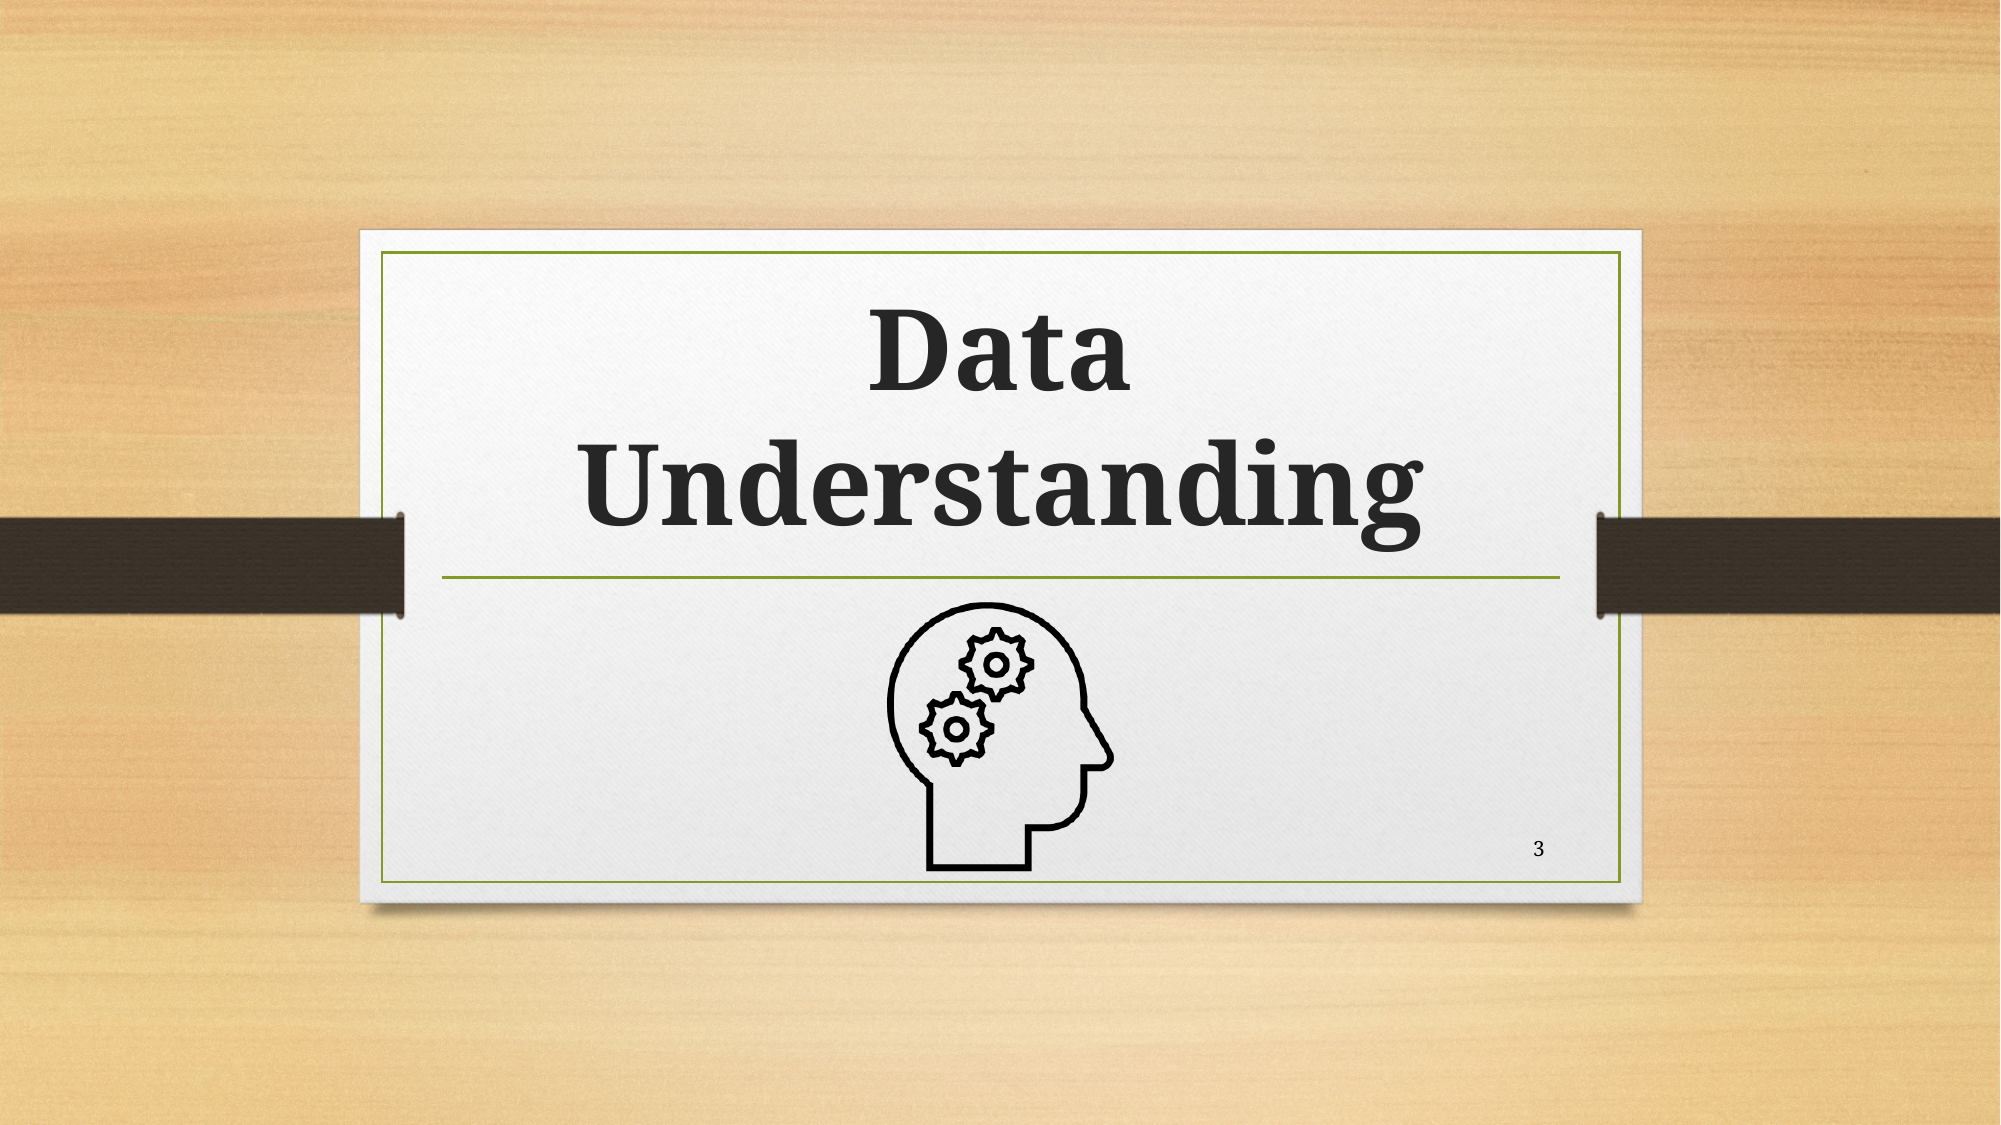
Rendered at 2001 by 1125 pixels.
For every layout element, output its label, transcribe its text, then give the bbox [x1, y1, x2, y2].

picture [0, 0, 2001, 1125]
title Data Understanding [441, 306, 1560, 556]
slide_number 3 [1469, 826, 1560, 873]
